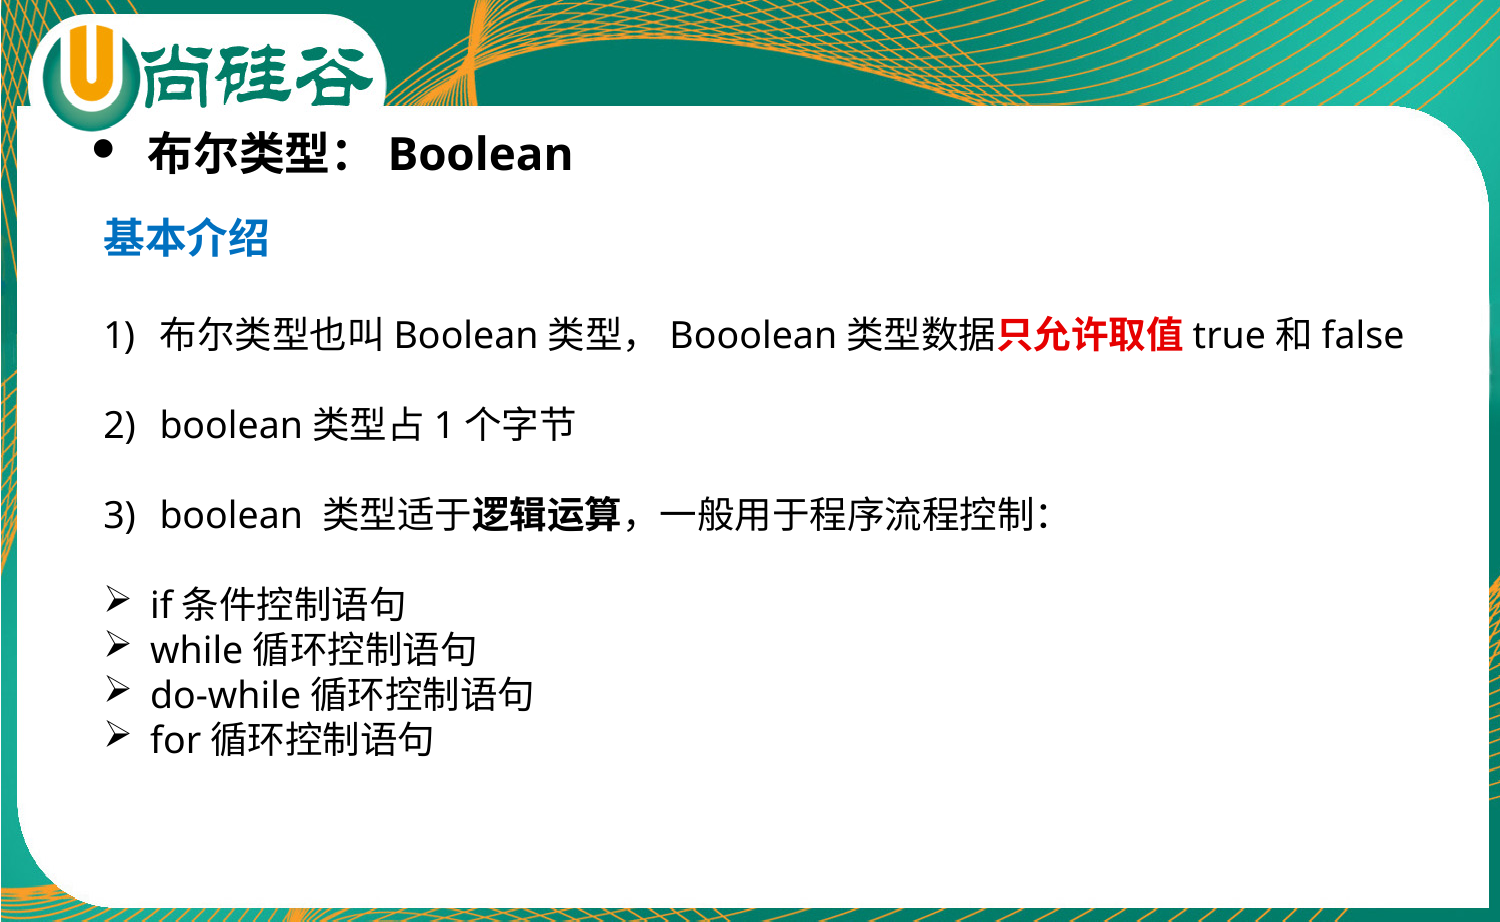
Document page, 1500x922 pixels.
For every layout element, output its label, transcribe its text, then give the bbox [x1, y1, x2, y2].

text_box 布尔类型：Boolean [76, 123, 1270, 188]
text_box 基本介绍 布尔类型也叫Boolean类型，Booolean类型数据只允许取值true和false boolean类型占1个字节 boolean 类型适于逻辑运算，一般用于程序流程控制： if条件控制语句 while循环控制语句 do-while循环控制语句 for循环控制语句 [88, 204, 1471, 869]
picture [0, 0, 1500, 922]
